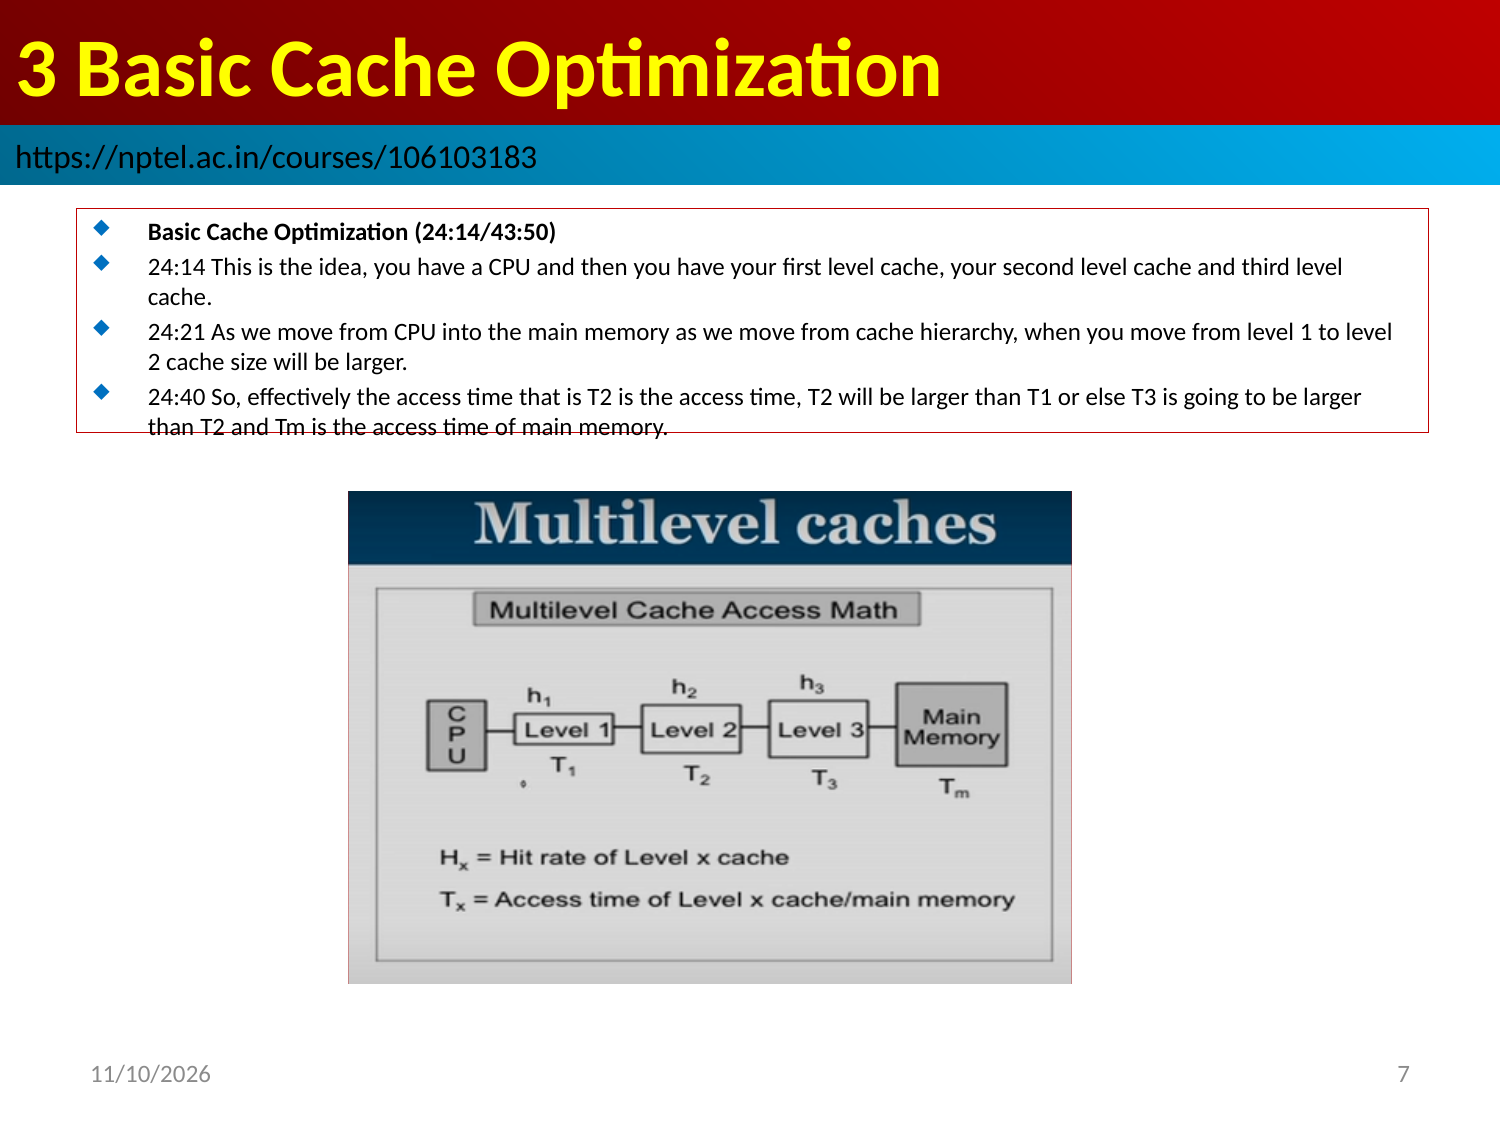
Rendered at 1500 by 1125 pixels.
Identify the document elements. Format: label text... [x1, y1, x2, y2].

subtitle Basic Cache Optimization (24:14/43:50) 24:14 This is the idea, you have a CPU and then you have your first level cache, your second level cache and third level cache. 24:21 As we move from CPU into the main memory as we move from cache hierarchy, when you move from level 1 to level 2 cache size will be larger. 24:40 So, effectively the access time that is T2 is the access time, T2 will be larger than T1 or else T3 is going to be larger than T2 and Tm is the access time of main memory. [76, 208, 1429, 433]
text_box https://nptel.ac.in/courses/106103183 [0, 125, 1500, 185]
title 3 Basic Cache Optimization [0, 0, 1500, 125]
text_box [348, 491, 1072, 984]
slide_number 7 [1074, 1042, 1425, 1103]
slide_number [75, 1042, 425, 1103]
